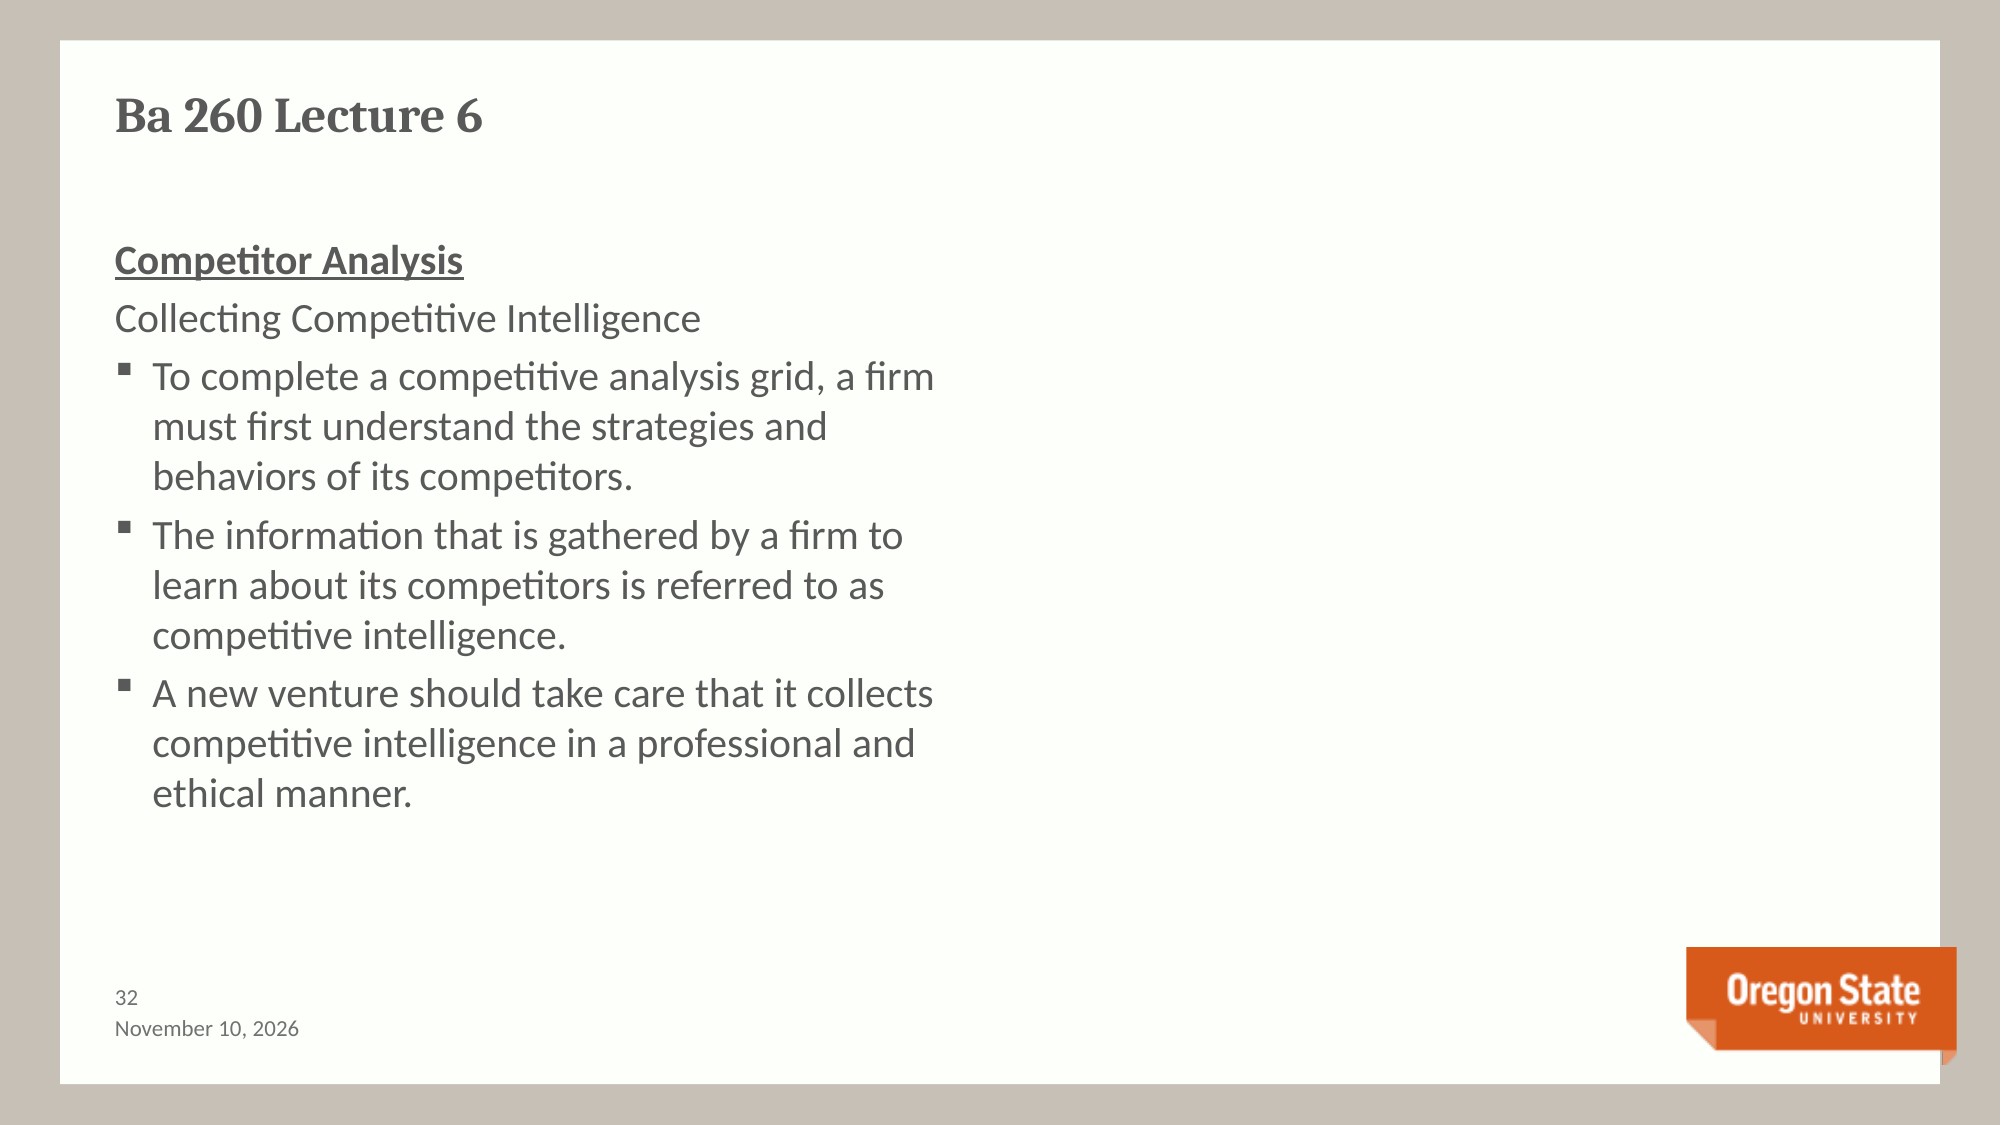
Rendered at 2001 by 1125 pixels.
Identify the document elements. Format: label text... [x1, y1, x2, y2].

slide_number 31 [99, 982, 180, 1013]
title Ba 260 Lecture 6 [99, 75, 1900, 188]
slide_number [99, 1012, 500, 1043]
list Competitor Analysis Collecting Competitive Intelligence To complete a competitive analysis grid, a firm must first understand the strategies and behaviors of its competitors. The information that is gathered by a firm to learn about its competitors is referred to as competitive intelligence. A new venture should take care that it collects competitive intelligence in a professional and ethical manner. [99, 224, 976, 938]
